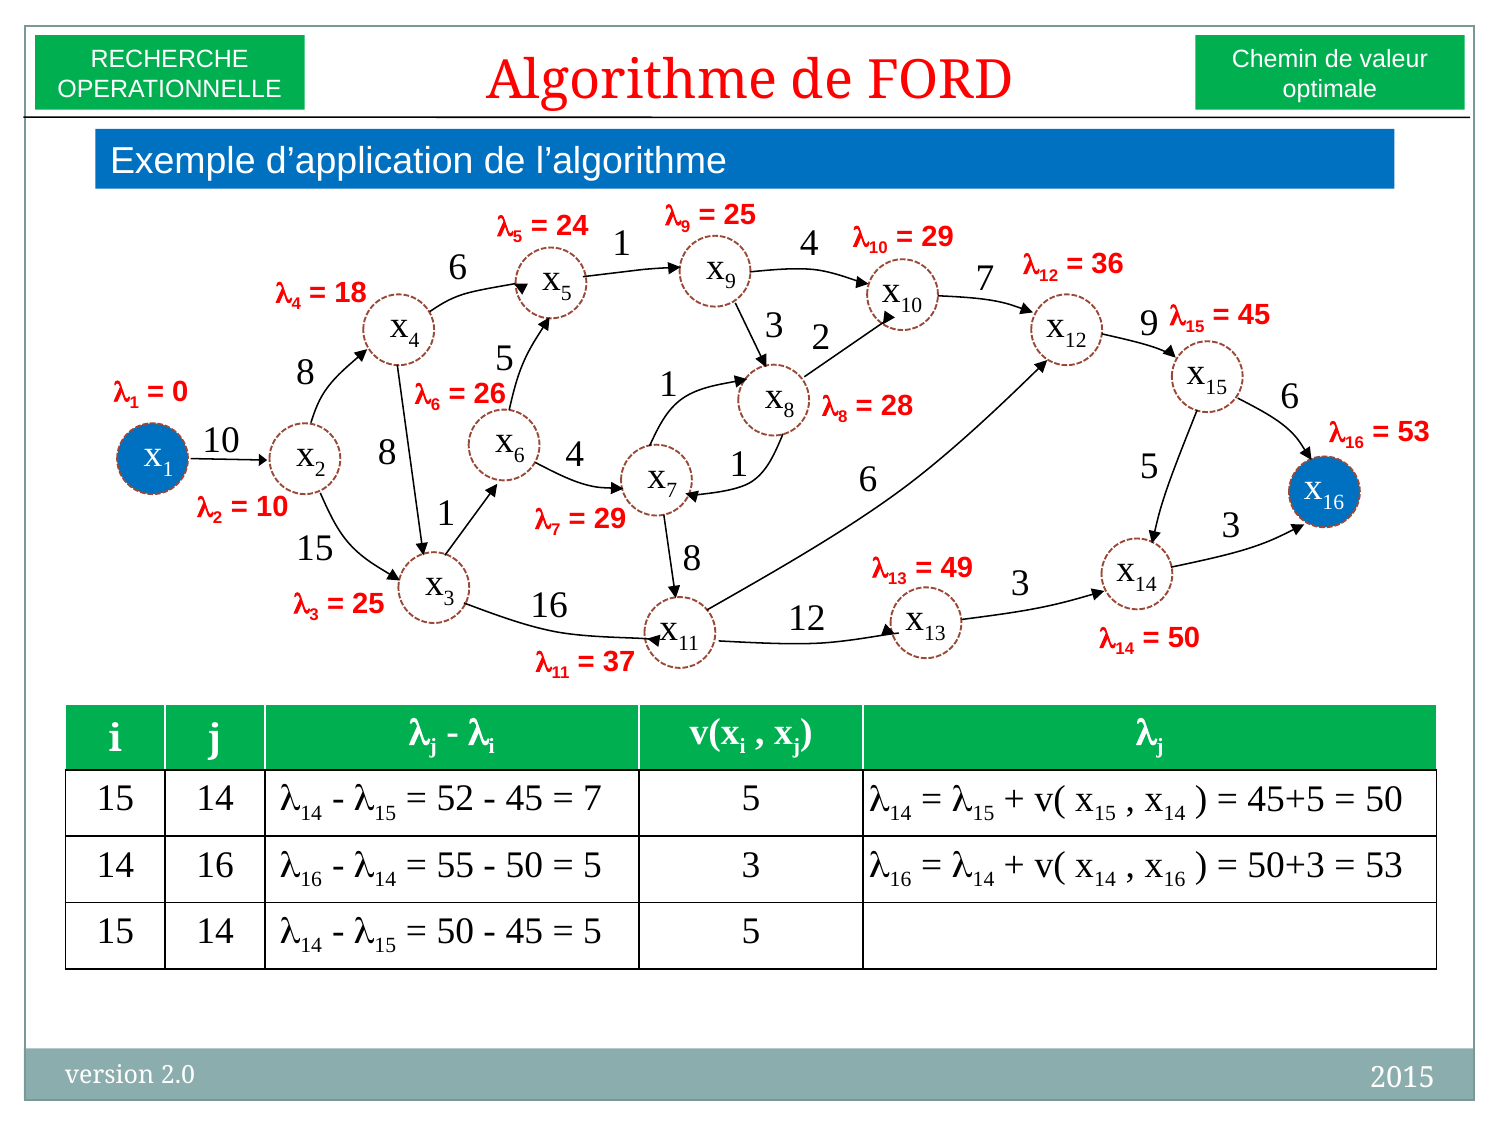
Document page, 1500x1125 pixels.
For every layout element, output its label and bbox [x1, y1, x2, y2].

text_box [90, 128, 1441, 690]
slide_number [950, 1050, 1450, 1111]
table_cell [166, 771, 264, 835]
table_cell [266, 837, 638, 902]
table_header [166, 705, 264, 769]
table_cell [266, 903, 638, 968]
table_cell [66, 837, 164, 902]
table_cell [266, 771, 638, 835]
table_cell [864, 903, 1436, 968]
text_box [35, 35, 305, 110]
table_header [266, 705, 638, 769]
title [316, 37, 1184, 116]
table_cell [166, 837, 264, 902]
table_cell [66, 771, 164, 835]
table_cell [864, 771, 1436, 835]
table_header [640, 705, 862, 769]
footer [50, 1051, 638, 1112]
table_cell [864, 837, 1436, 902]
table_cell [640, 903, 862, 968]
table_cell [640, 837, 862, 902]
table_cell [166, 903, 264, 968]
table_header [864, 705, 1436, 769]
table_cell [640, 771, 862, 835]
text_box [1195, 35, 1465, 110]
table_cell [66, 903, 164, 968]
table_header [66, 705, 164, 769]
